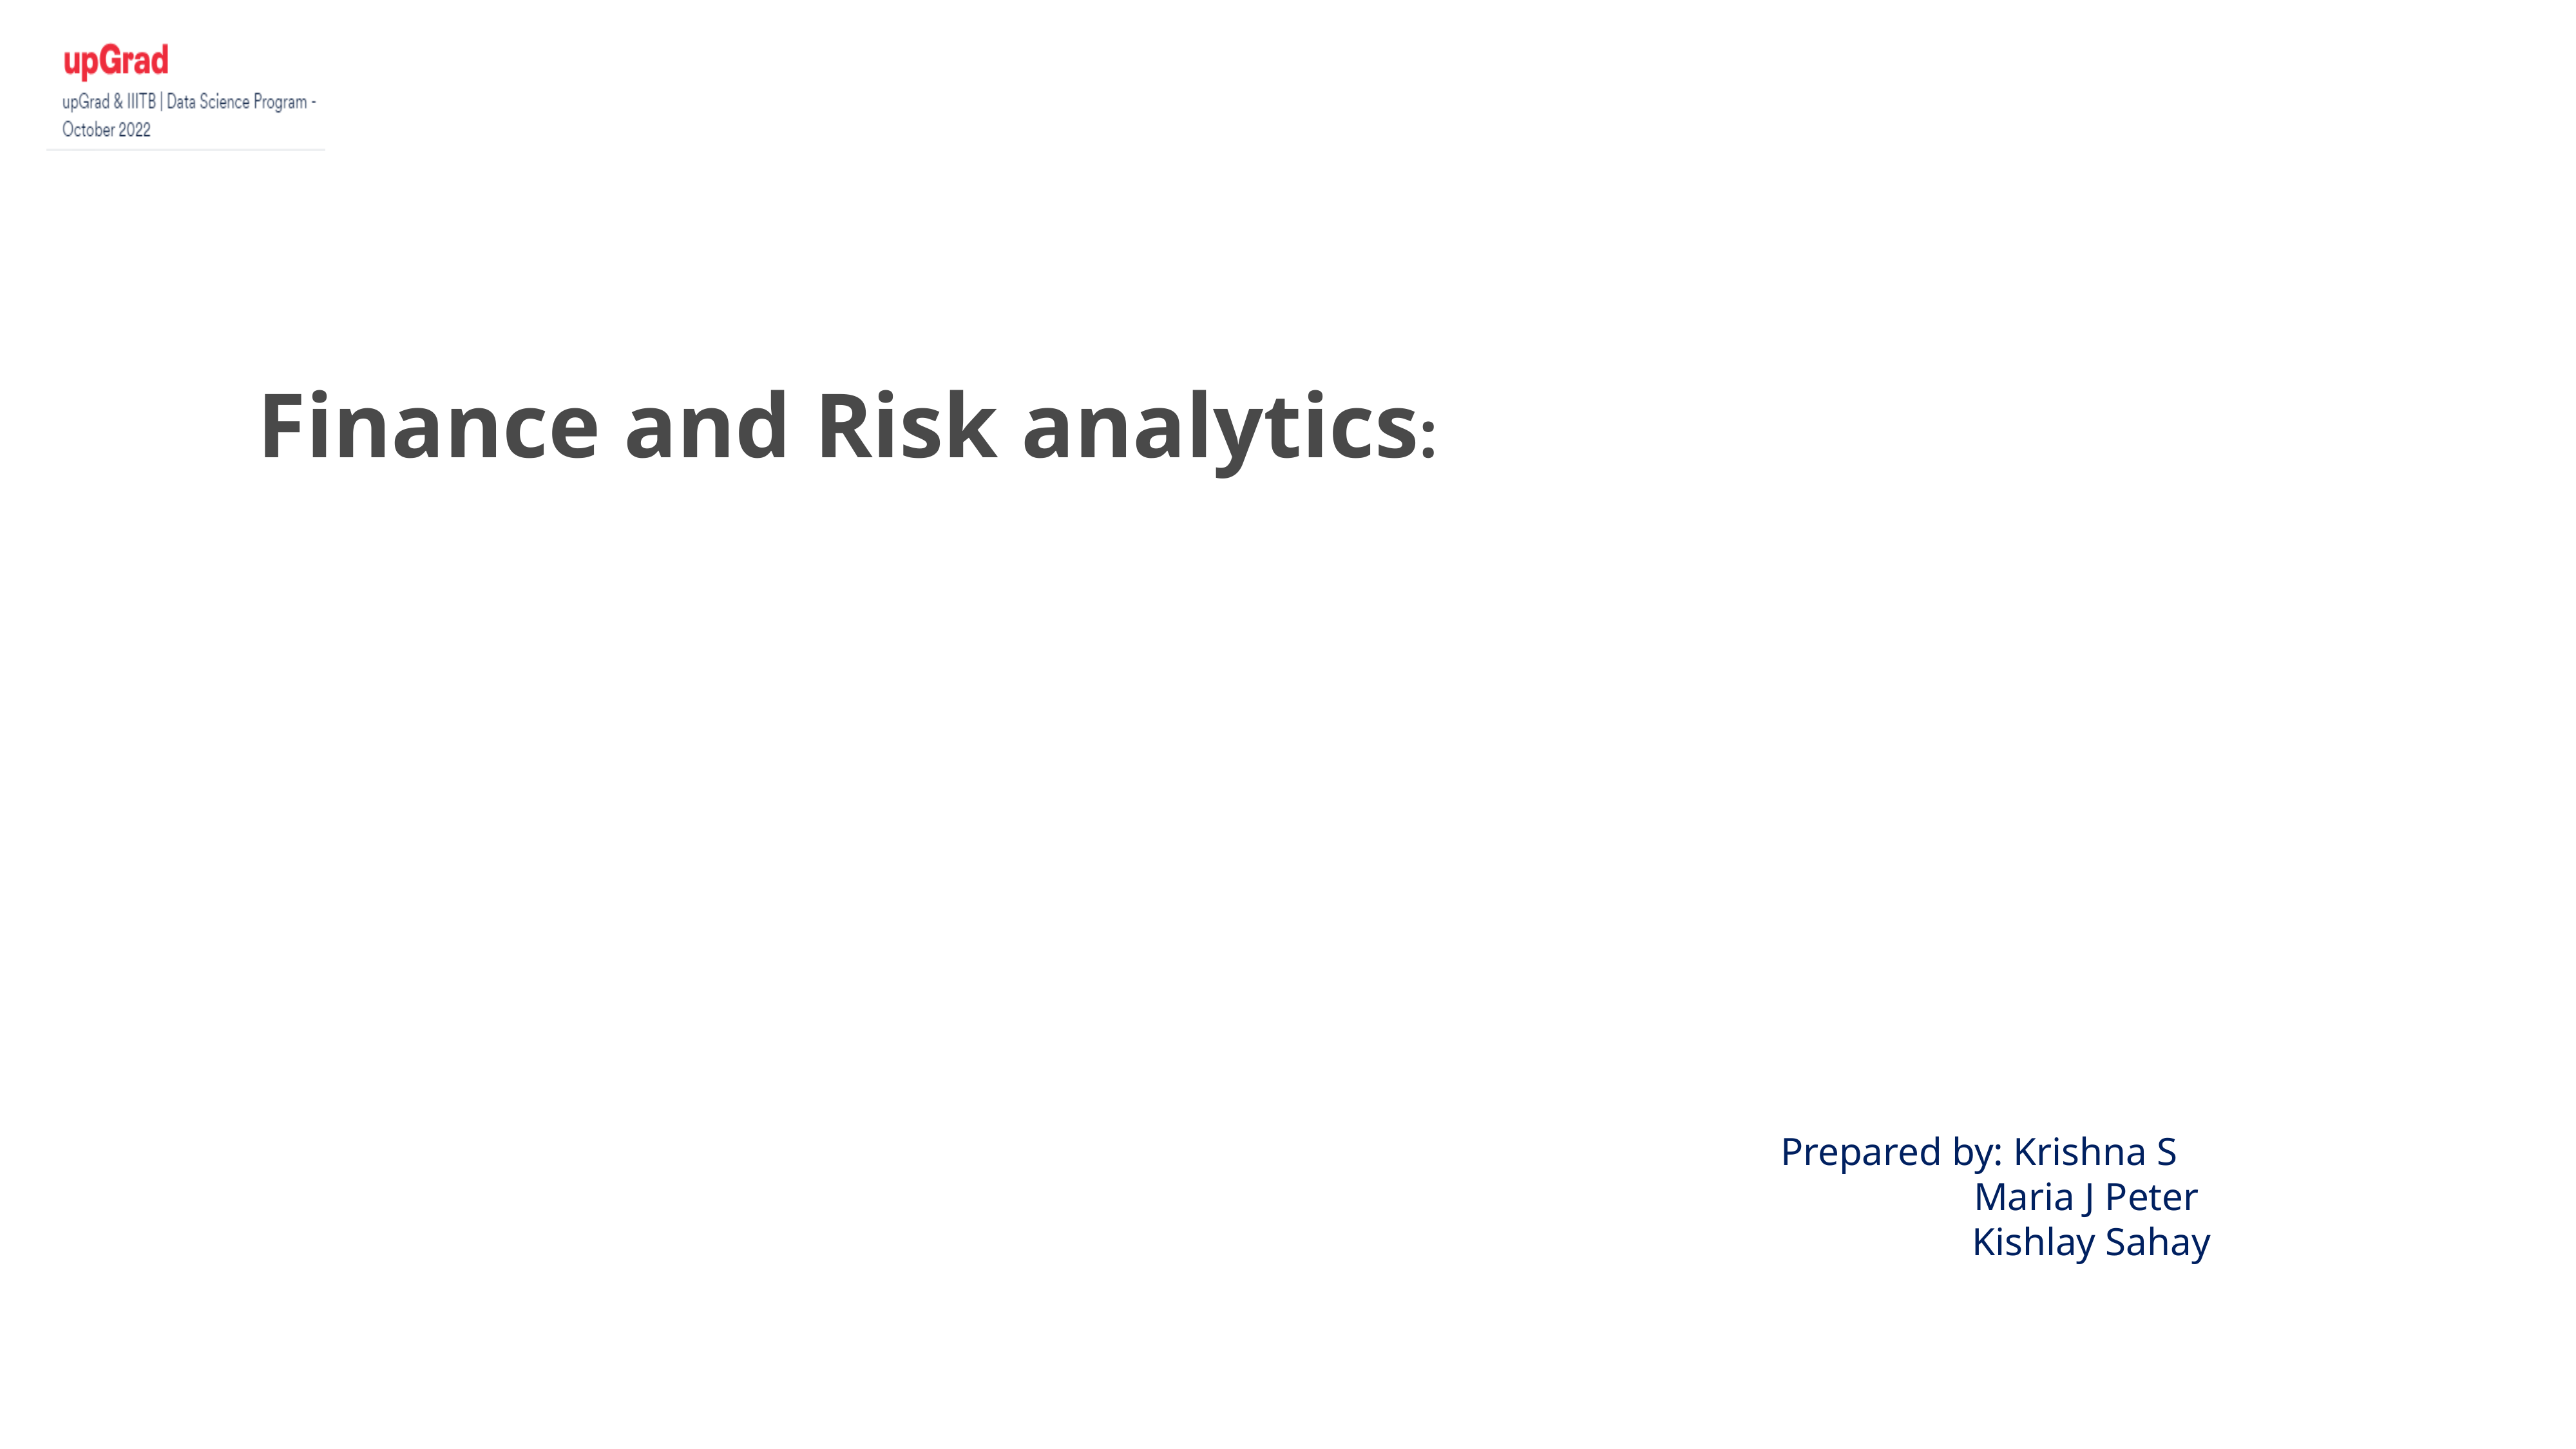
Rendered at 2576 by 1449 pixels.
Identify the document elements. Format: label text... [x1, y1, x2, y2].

text_box Prepared by: Krishna S Maria J Peter Kishlay Sahay [1631, 1122, 2327, 1268]
picture [46, 23, 325, 151]
text_box Finance and Risk analytics: [248, 364, 2100, 480]
